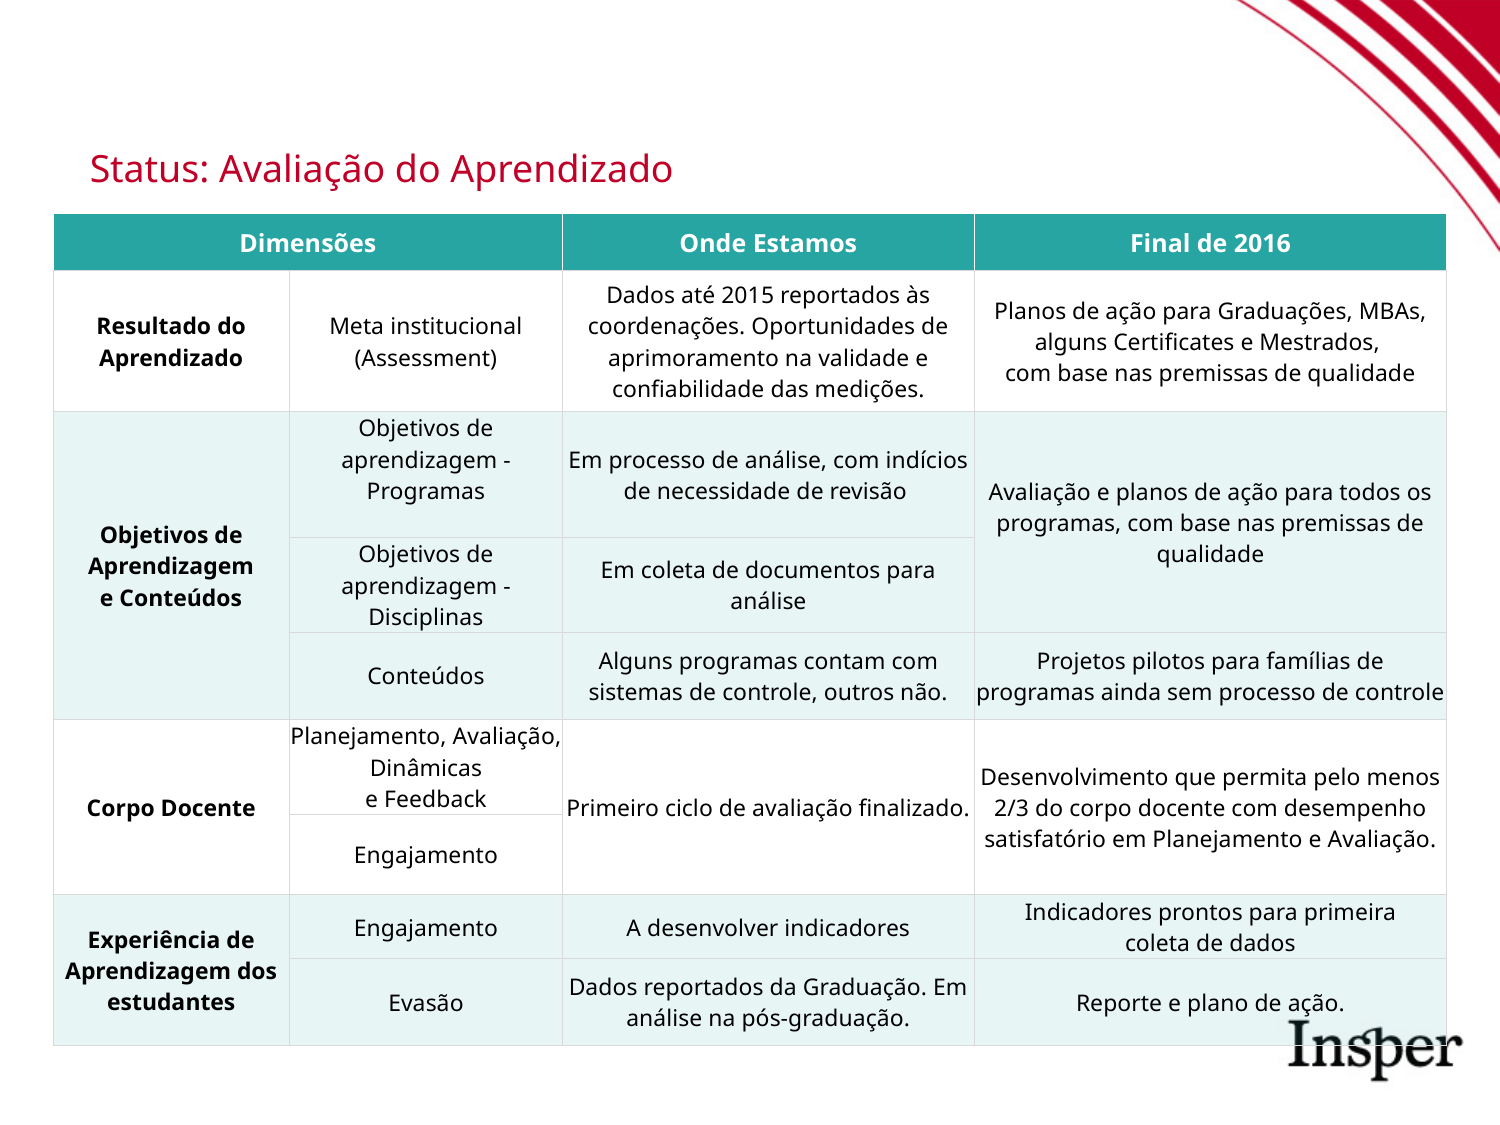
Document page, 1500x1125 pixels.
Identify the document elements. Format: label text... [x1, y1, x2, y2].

table_cell Planos de ação para Graduações, MBAs, alguns Certificates e Mestrados, com base nas premissas de qualidade [975, 271, 1446, 411]
table_cell Engajamento [290, 895, 562, 958]
table_header Onde Estamos [563, 214, 974, 270]
table_cell Reporte e plano de ação. [975, 959, 1446, 1045]
table_cell Conteúdos [290, 633, 562, 719]
table_header Final de 2016 [975, 214, 1446, 270]
table_cell Objetivos de aprendizagem - Disciplinas [290, 538, 562, 632]
table_cell Engajamento [290, 815, 562, 894]
table_cell A desenvolver indicadores [563, 895, 974, 958]
table_cell Objetivos de Aprendizagem e Conteúdos [54, 412, 289, 719]
table_cell Dados até 2015 reportados às coordenações. Oportunidades de aprimoramento na validade e confiabilidade das medições. [563, 271, 974, 411]
table_cell Avaliação e planos de ação para todos os programas, com base nas premissas de qualidade [975, 412, 1446, 632]
table_cell Indicadores prontos para primeira coleta de dados [975, 895, 1446, 958]
table_cell Planejamento, Avaliação, Dinâmicas e Feedback [290, 720, 562, 814]
table_cell Desenvolvimento que permita pelo menos 2/3 do corpo docente com desempenho satisfatório em Planejamento e Avaliação. [975, 720, 1446, 894]
table_cell Primeiro ciclo de avaliação finalizado. [563, 720, 974, 894]
table_cell Objetivos de aprendizagem -Programas [290, 412, 562, 537]
table_cell Resultado do Aprendizado [54, 271, 289, 411]
table_cell Dados reportados da Graduação. Em análise na pós-graduação. [563, 959, 974, 1045]
picture [0, 0, 1500, 1125]
table_cell Projetos pilotos para famílias de programas ainda sem processo de controle [975, 633, 1446, 719]
title Status: Avaliação do Aprendizado [75, 128, 1425, 213]
table_cell Corpo Docente [54, 720, 289, 894]
table_cell Meta institucional (Assessment) [290, 271, 562, 411]
table_header Dimensões [54, 214, 562, 270]
table_cell Em coleta de documentos para análise [563, 538, 974, 632]
table_cell Alguns programas contam com sistemas de controle, outros não. [563, 633, 974, 719]
table_cell Experiência de Aprendizagem dos estudantes [54, 895, 289, 1045]
table_cell Em processo de análise, com indícios de necessidade de revisão [563, 412, 974, 537]
table_cell Evasão [290, 959, 562, 1045]
